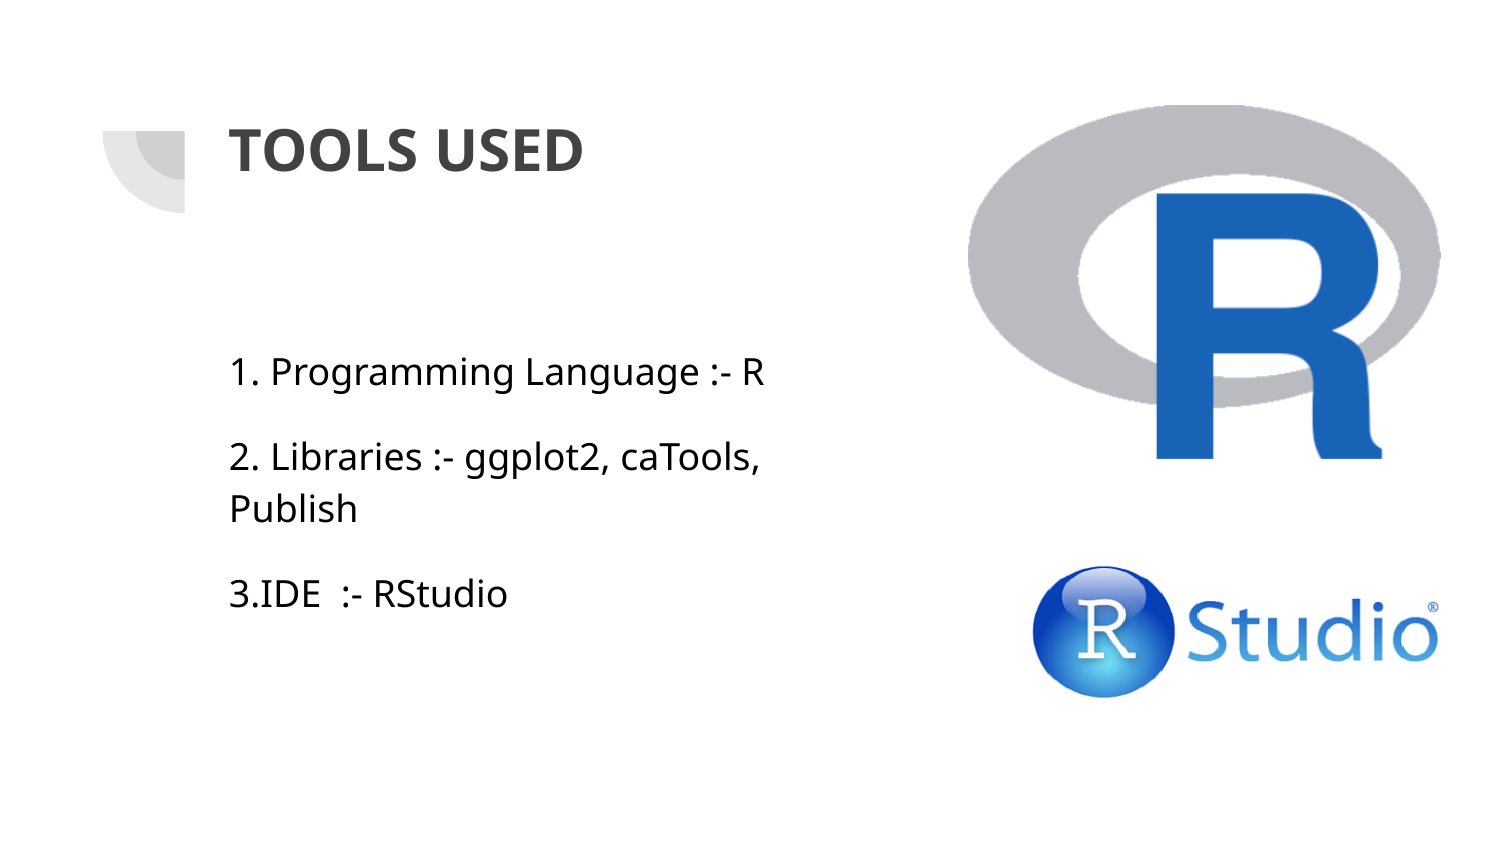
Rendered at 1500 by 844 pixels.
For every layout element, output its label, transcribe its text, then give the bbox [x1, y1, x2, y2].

title TOOLS USED [213, 98, 947, 263]
list 1. Programming Language :- R 2. Libraries :- ggplot2, caTools, Publish 3.IDE :- RStudio [213, 326, 854, 699]
picture [968, 105, 1441, 816]
